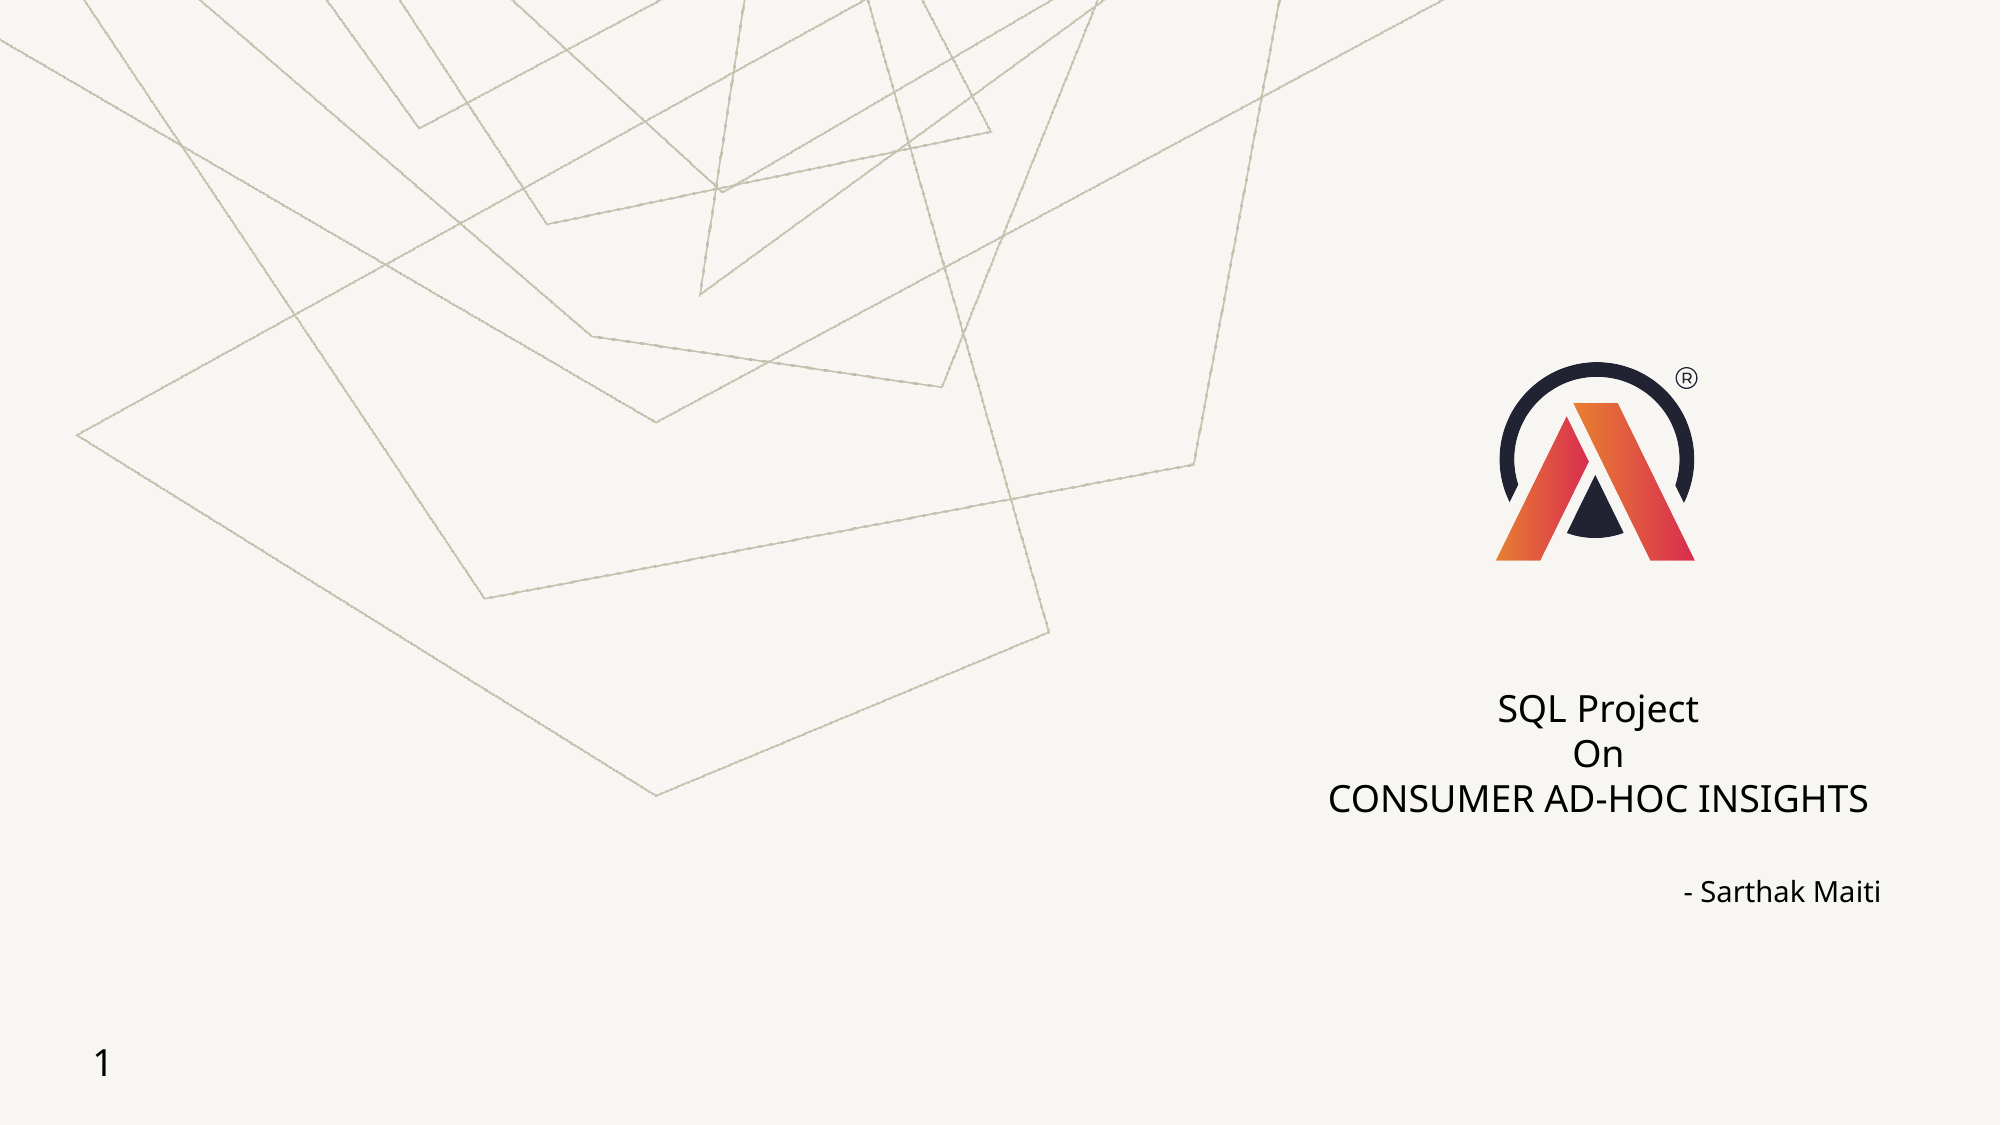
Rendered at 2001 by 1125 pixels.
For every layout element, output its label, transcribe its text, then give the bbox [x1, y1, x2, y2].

picture [0, 0, 1704, 830]
text_box 1 [57, 1031, 150, 1092]
text_box SQL Project On CONSUMER AD-HOC INSIGHTS - Sarthak Maiti [1285, 677, 1912, 918]
